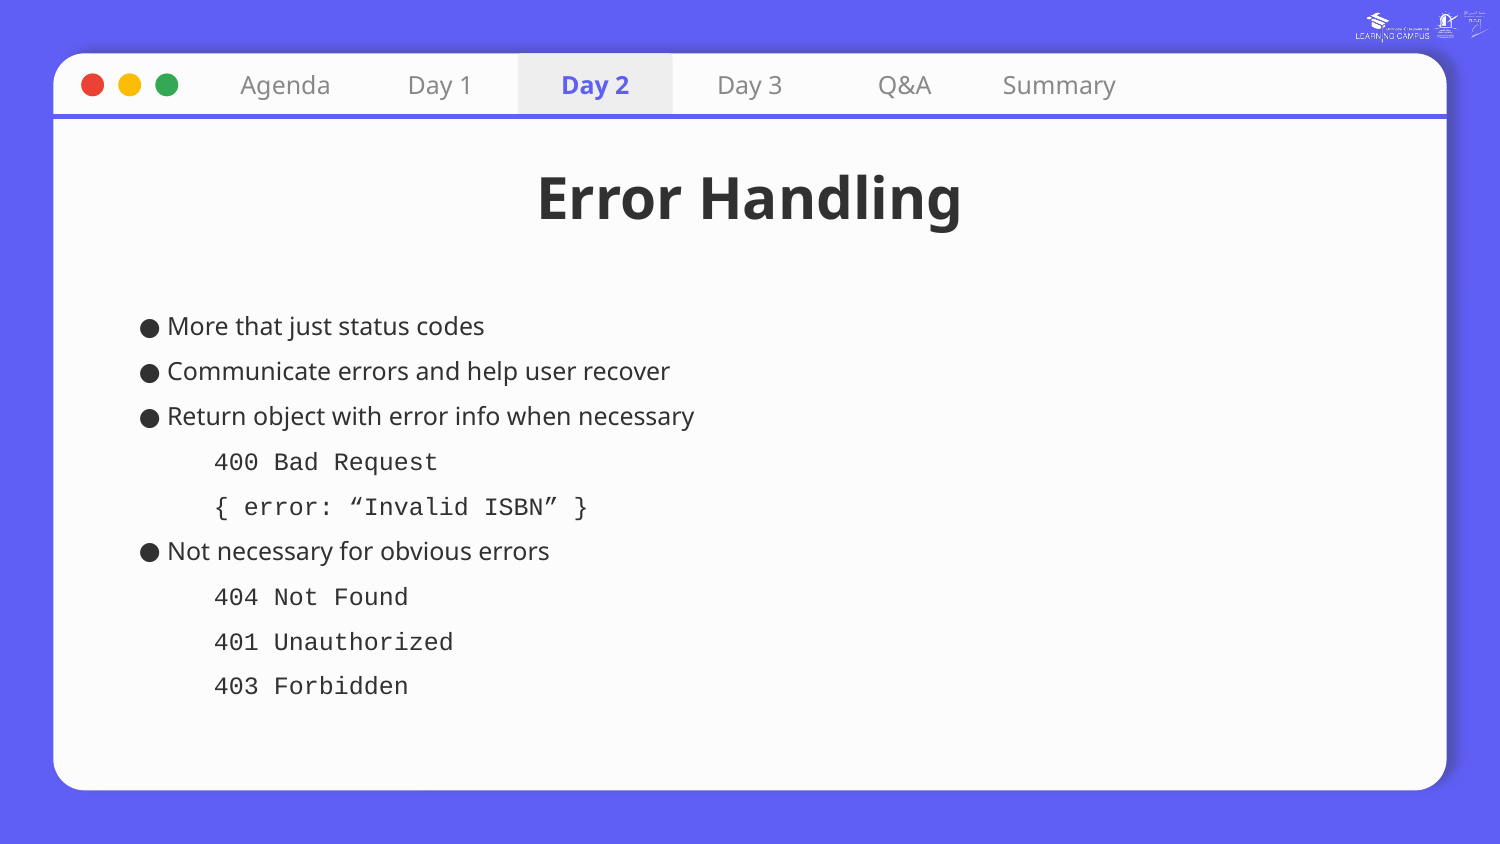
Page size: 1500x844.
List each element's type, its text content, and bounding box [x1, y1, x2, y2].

list GraphQL Syntax [1347, 9, 1496, 52]
text_box Q&A [827, 53, 982, 114]
text_box Day 1 [363, 53, 518, 114]
text_box Day 2 [517, 53, 672, 114]
text_box Day 3 [672, 53, 827, 114]
text_box Agenda [208, 53, 364, 114]
list More that just status codes Communicate errors and help user recover Return object with error info when necessary 400 Bad Request { error: “Invalid ISBN” } Not necessary for obvious errors 404 Not Found 401 Unauthorized 403 Forbidden [123, 280, 1383, 728]
text_box Summary [982, 53, 1137, 114]
title Error Handling [116, 159, 1383, 257]
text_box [80, 73, 179, 97]
picture [1353, 11, 1490, 44]
